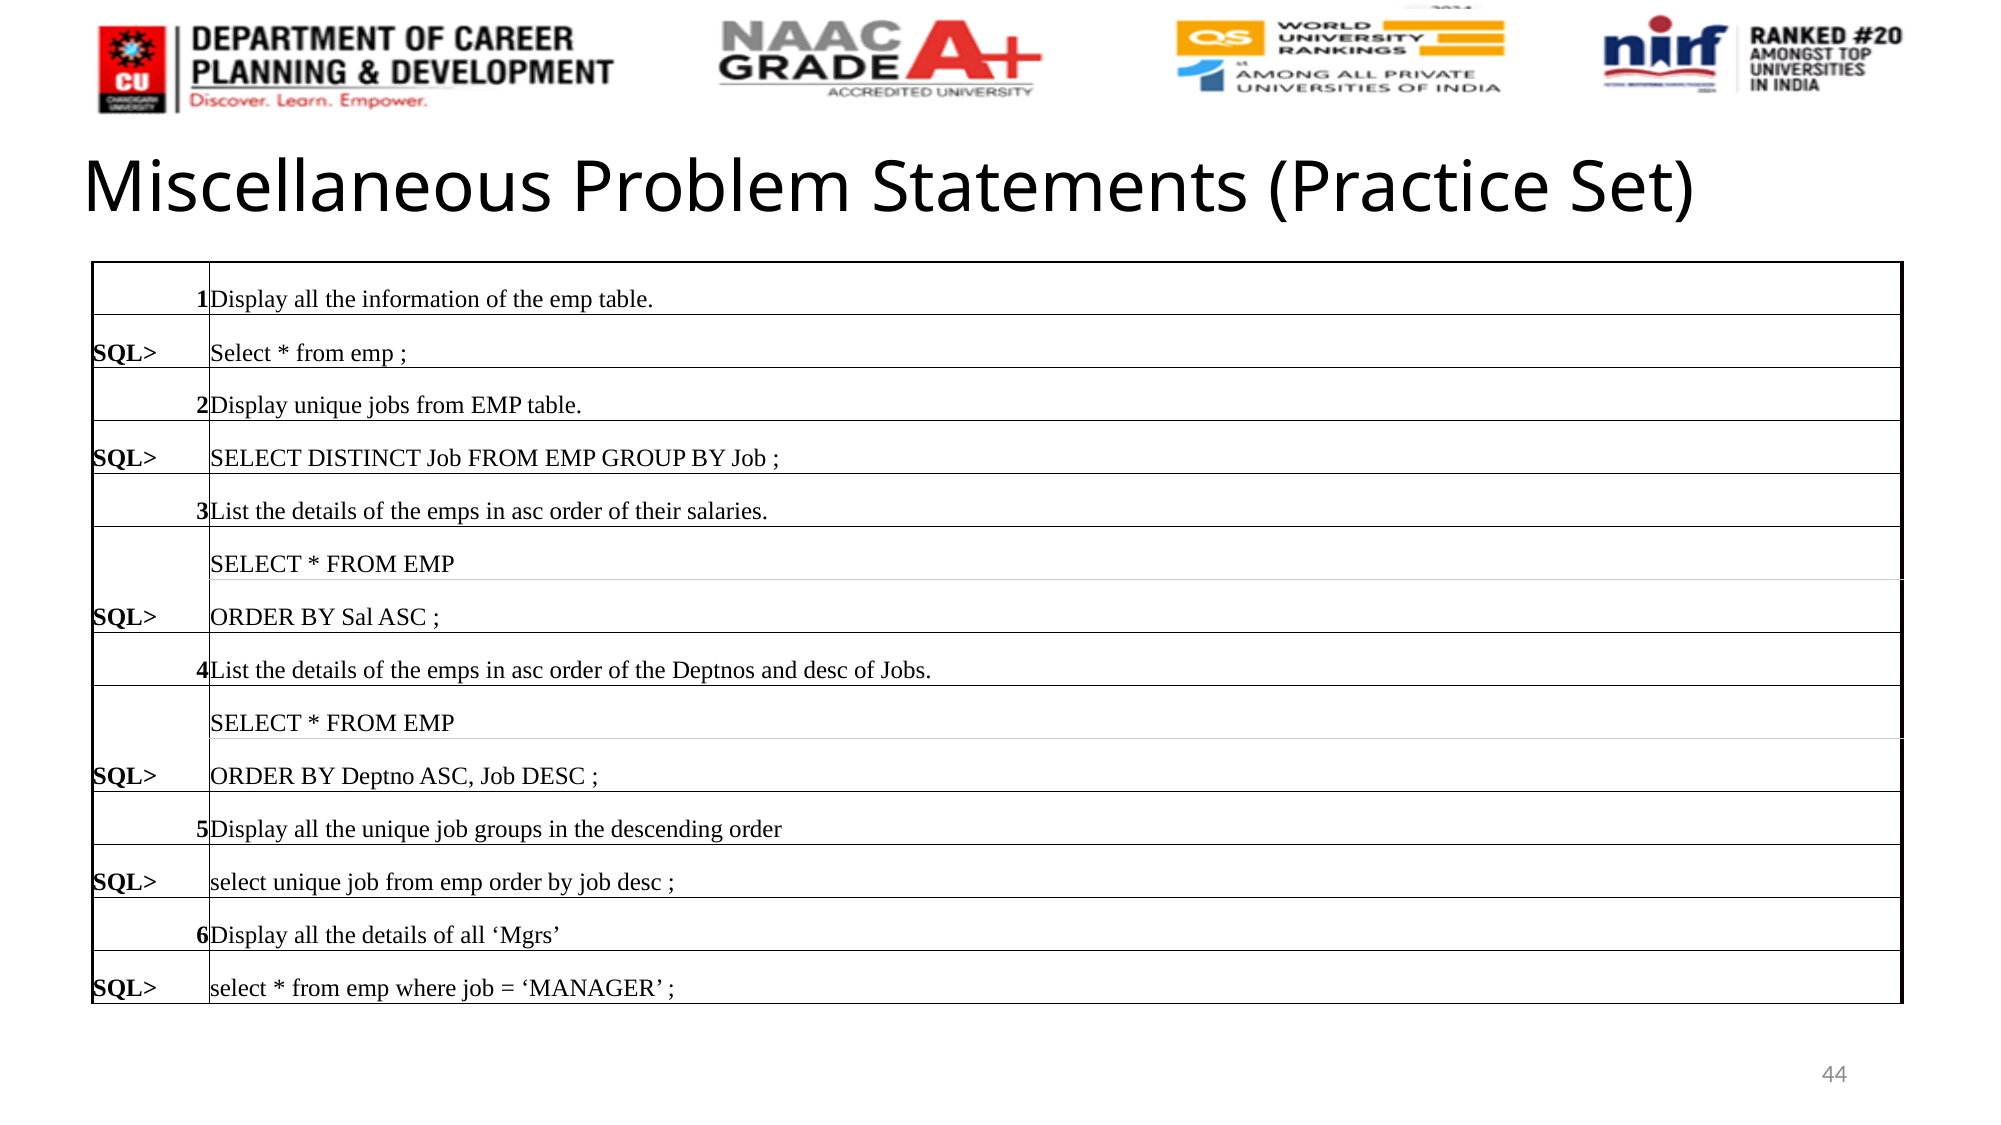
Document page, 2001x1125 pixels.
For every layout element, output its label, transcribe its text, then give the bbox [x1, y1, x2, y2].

table_cell ORDER BY Sal ASC ; [210, 580, 1900, 632]
table_cell 2 [94, 368, 209, 420]
table_cell 6 [94, 898, 209, 950]
table_cell ORDER BY Deptno ASC, Job DESC ; [210, 739, 1900, 791]
table_cell 5 [94, 792, 209, 844]
table_cell SQL> [94, 315, 209, 367]
table_header 1 [94, 263, 209, 314]
table_cell 3 [94, 474, 209, 526]
table_cell select * from emp where job = ‘MANAGER’ ; [210, 951, 1900, 1003]
picture [61, 3, 1919, 135]
table_cell SQL> [94, 421, 209, 473]
table_cell select unique job from emp order by job desc ; [210, 845, 1900, 897]
table_cell List the details of the emps in asc order of their salaries. [210, 474, 1900, 526]
table_cell SELECT * FROM EMP [210, 527, 1900, 579]
table_cell SELECT DISTINCT Job FROM EMP GROUP BY Job ; [210, 421, 1900, 473]
table_cell List the details of the emps in asc order of the Deptnos and desc of Jobs. [210, 633, 1900, 685]
table_cell SELECT * FROM EMP [210, 686, 1900, 738]
table_cell Display unique jobs from EMP table. [210, 368, 1900, 420]
table_cell 4 [94, 633, 209, 685]
slide_number 44 [1412, 1042, 1863, 1103]
table_cell SQL> [94, 951, 209, 1003]
table_cell Display all the details of all ‘Mgrs’ [210, 898, 1900, 950]
title Miscellaneous Problem Statements (Practice Set) [67, 133, 1793, 237]
table_cell Select * from emp ; [210, 315, 1900, 367]
table_cell SQL> [94, 845, 209, 897]
table_header Display all the information of the emp table. [210, 263, 1900, 314]
table_cell SQL> [94, 527, 209, 632]
table_cell Display all the unique job groups in the descending order [210, 792, 1900, 844]
table_cell SQL> [94, 686, 209, 791]
